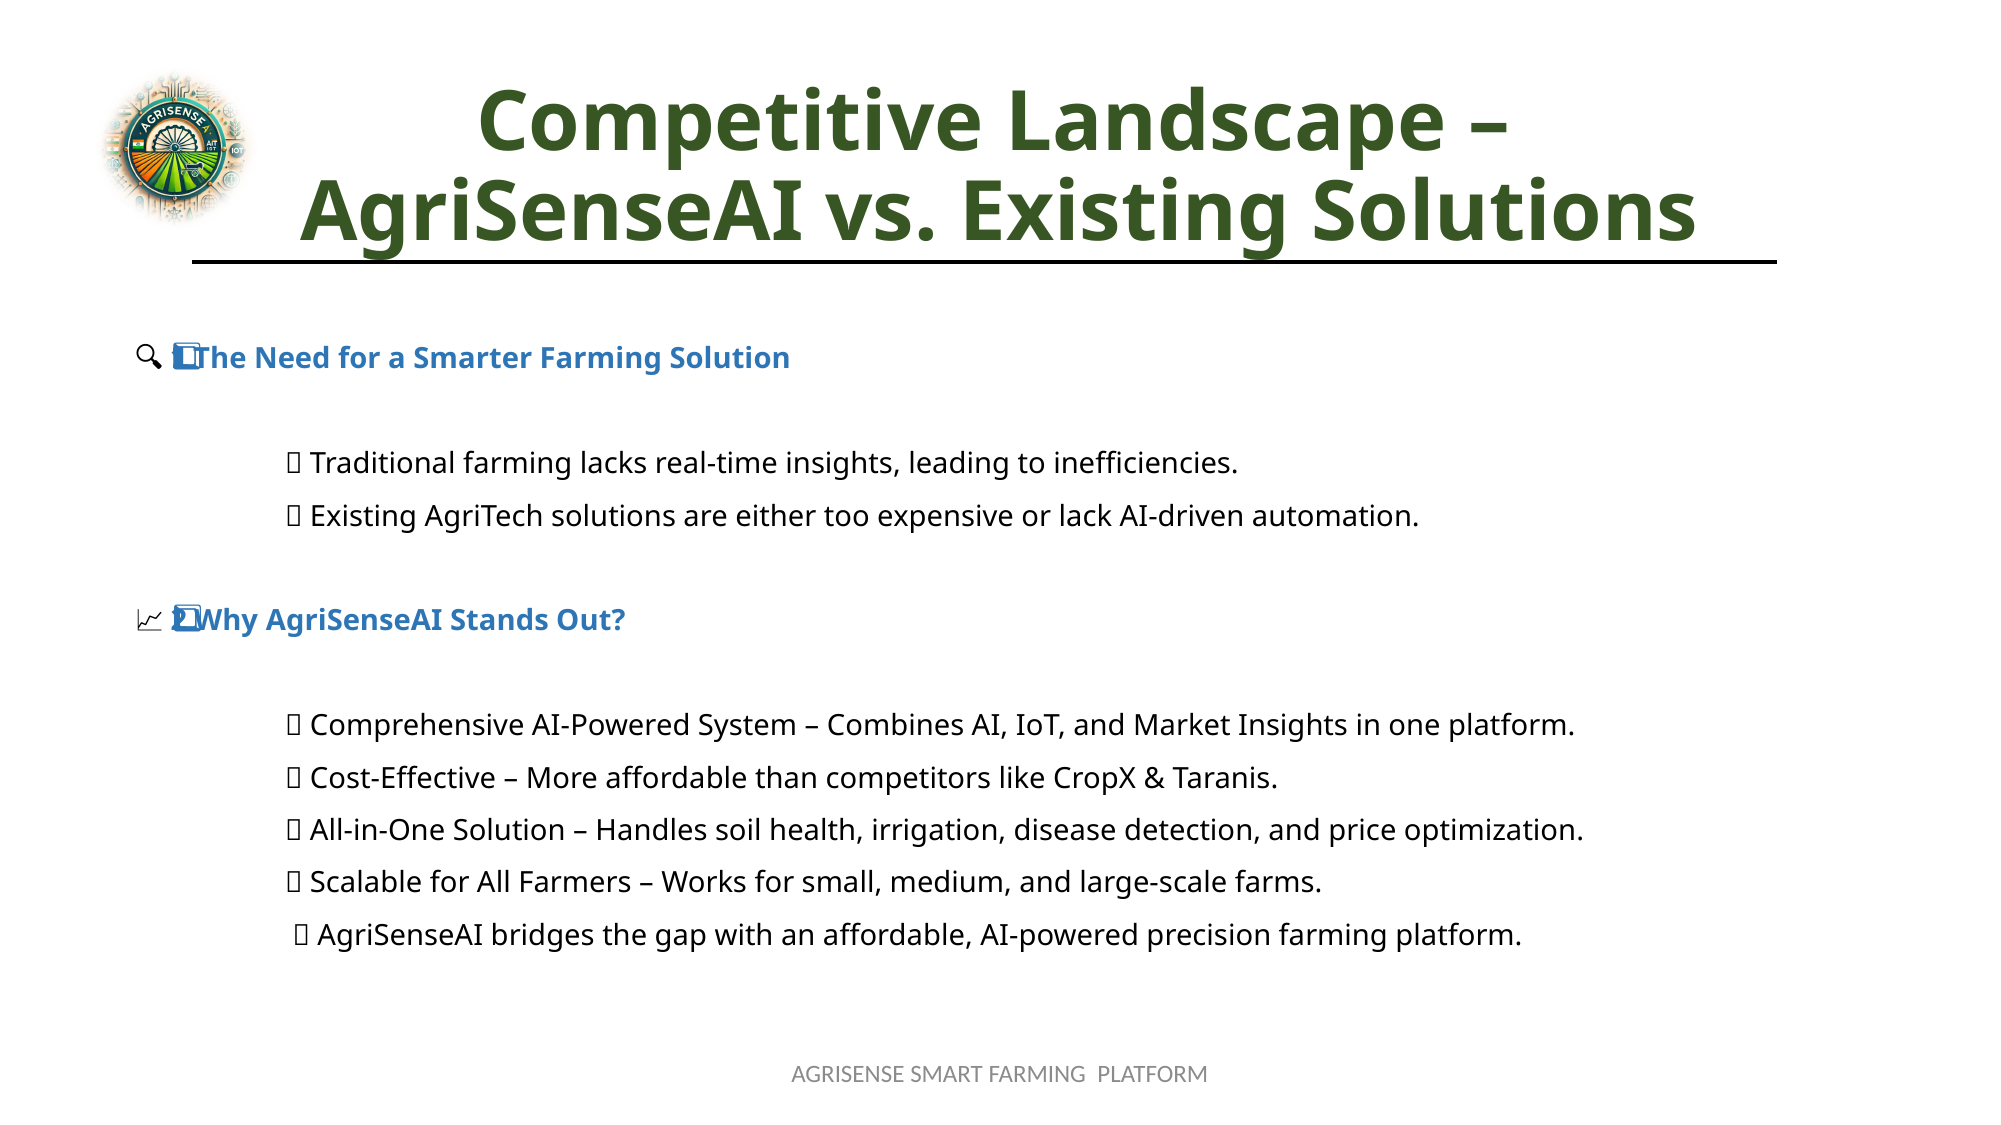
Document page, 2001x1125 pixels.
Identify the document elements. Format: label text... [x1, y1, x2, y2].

list 🔍 1️⃣ The Need for a Smarter Farming Solution 📌 Traditional farming lacks real-time insights, leading to inefficiencies. 📌 Existing AgriTech solutions are either too expensive or lack AI-driven automation. 📈 2️⃣ Why AgriSenseAI Stands Out? 🚀 Comprehensive AI-Powered System – Combines AI, IoT, and Market Insights in one platform. 🚀 Cost-Effective – More affordable than competitors like CropX & Taranis. 🚀 All-in-One Solution – Handles soil health, irrigation, disease detection, and price optimization. 🚀 Scalable for All Farmers – Works for small, medium, and large-scale farms. 🚀 AgriSenseAI bridges the gap with an affordable, AI-powered precision farming platform. [120, 336, 1828, 1010]
picture [91, 63, 261, 233]
title Competitive Landscape – AgriSenseAI vs. Existing Solutions [137, 59, 1863, 278]
footer AGRISENSE SMART FARMING PLATFORM [662, 1042, 1338, 1103]
